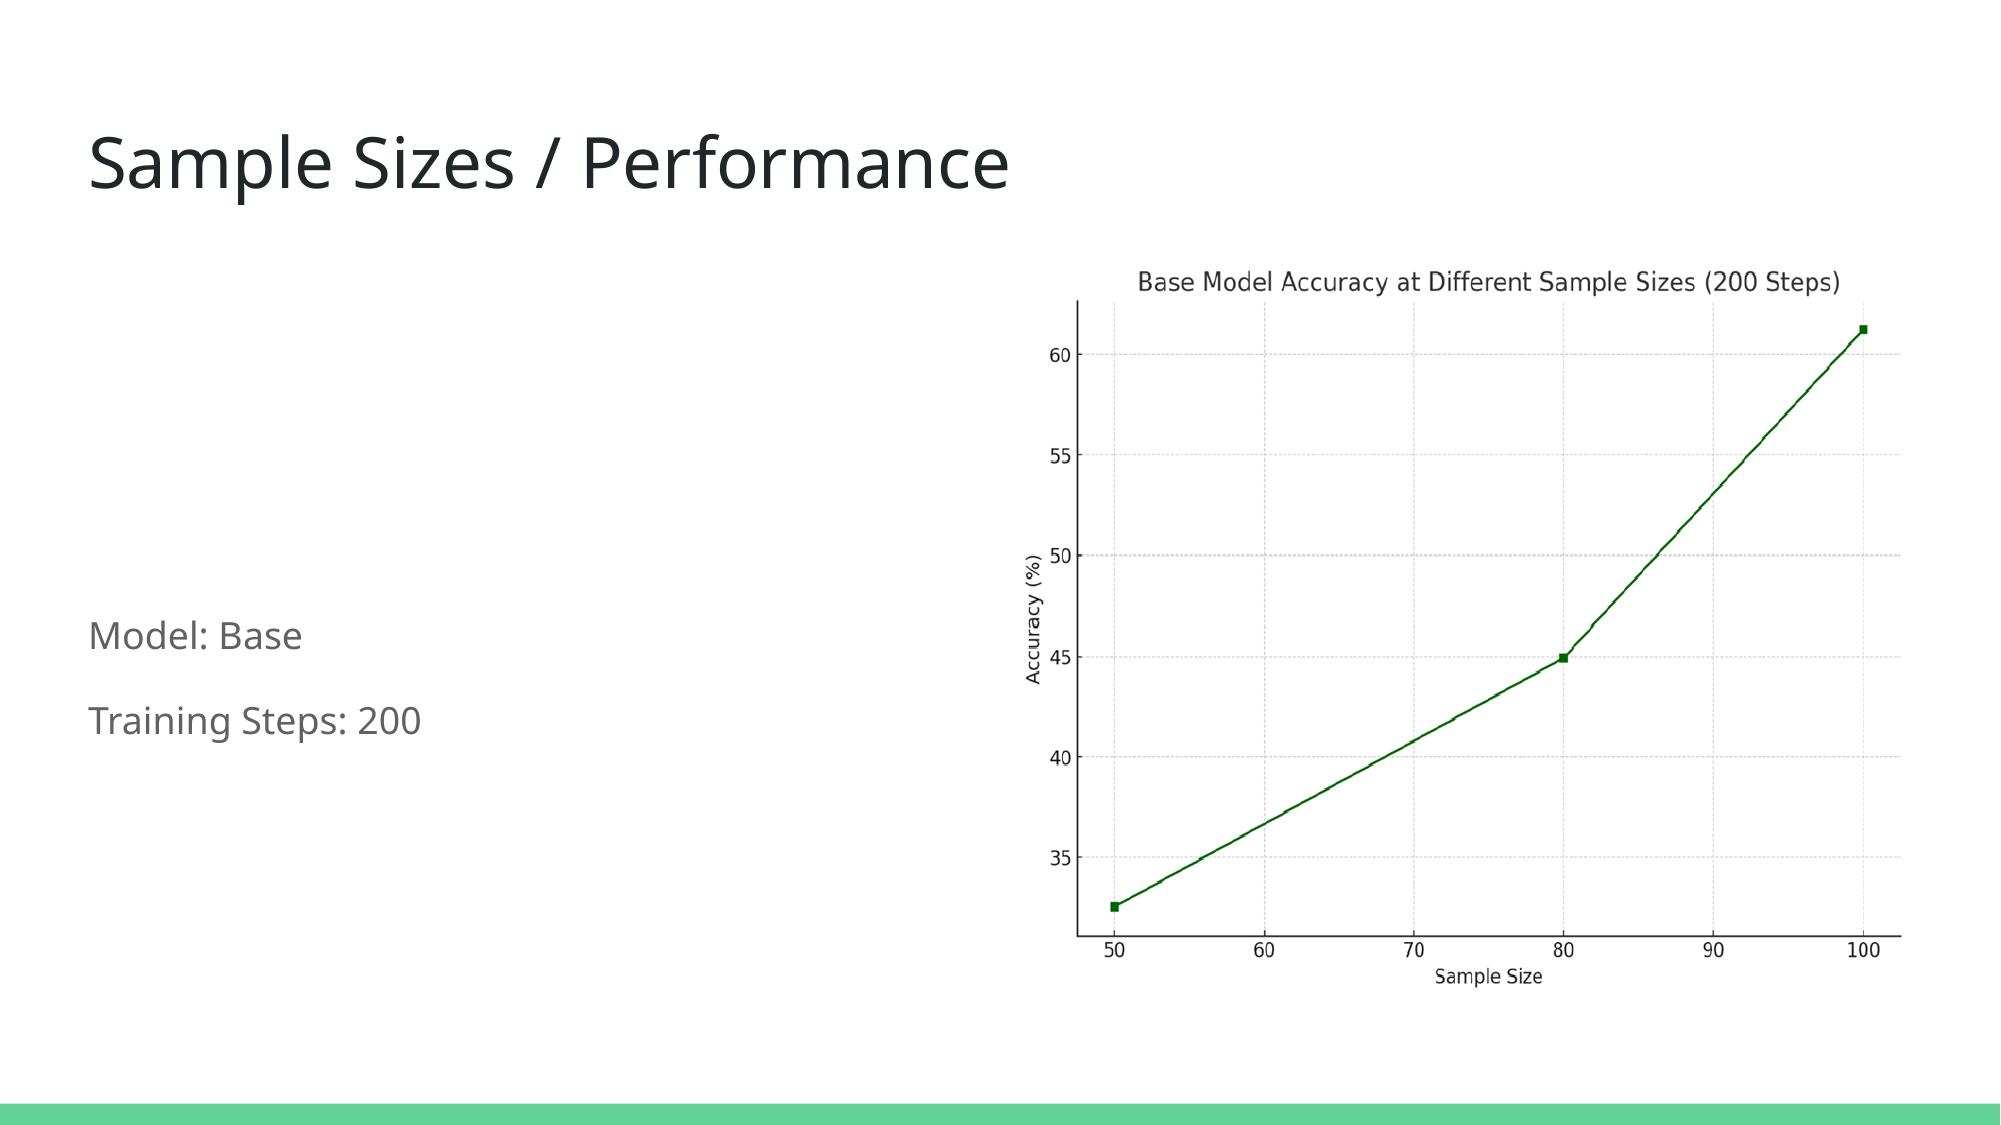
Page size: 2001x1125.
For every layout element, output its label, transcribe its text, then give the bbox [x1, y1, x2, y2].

title Sample Sizes / Performance [68, 97, 1932, 223]
list Model: Base Training Steps: 200 [68, 252, 1009, 1000]
picture [1011, 251, 1932, 1000]
